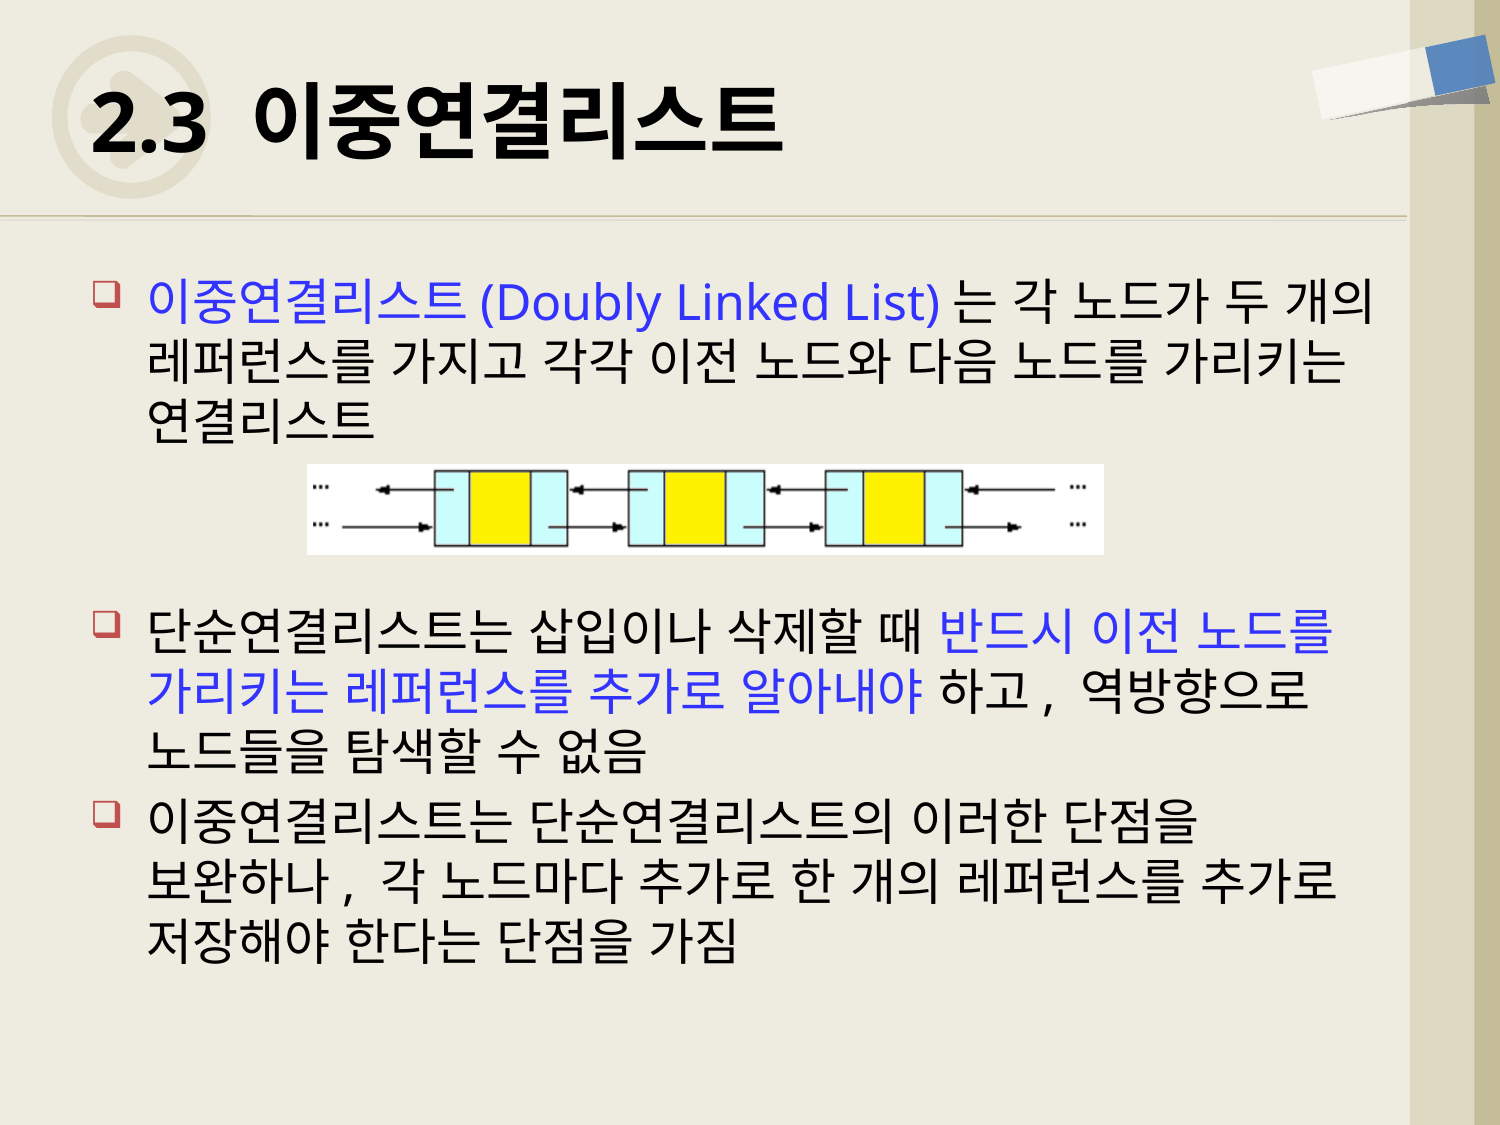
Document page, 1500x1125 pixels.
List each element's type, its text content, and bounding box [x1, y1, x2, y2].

picture [306, 464, 1104, 555]
list 이중연결리스트(Doubly Linked List)는 각 노드가 두 개의 레퍼런스를 가지고 각각 이전 노드와 다음 노드를 가리키는 연결리스트 단순연결리스트는 삽입이나 삭제할 때 반드시 이전 노드를 가리키는 레퍼런스를 추가로 알아내야 하고, 역방향으로 노드들을 탐색할 수 없음 이중연결리스트는 단순연결리스트의 이러한 단점을 보완하나, 각 노드마다 추가로 한 개의 레퍼런스를 추가로 저장해야 한다는 단점을 가짐 [75, 262, 1406, 1005]
title 2.3 이중연결리스트 [75, 24, 1425, 213]
